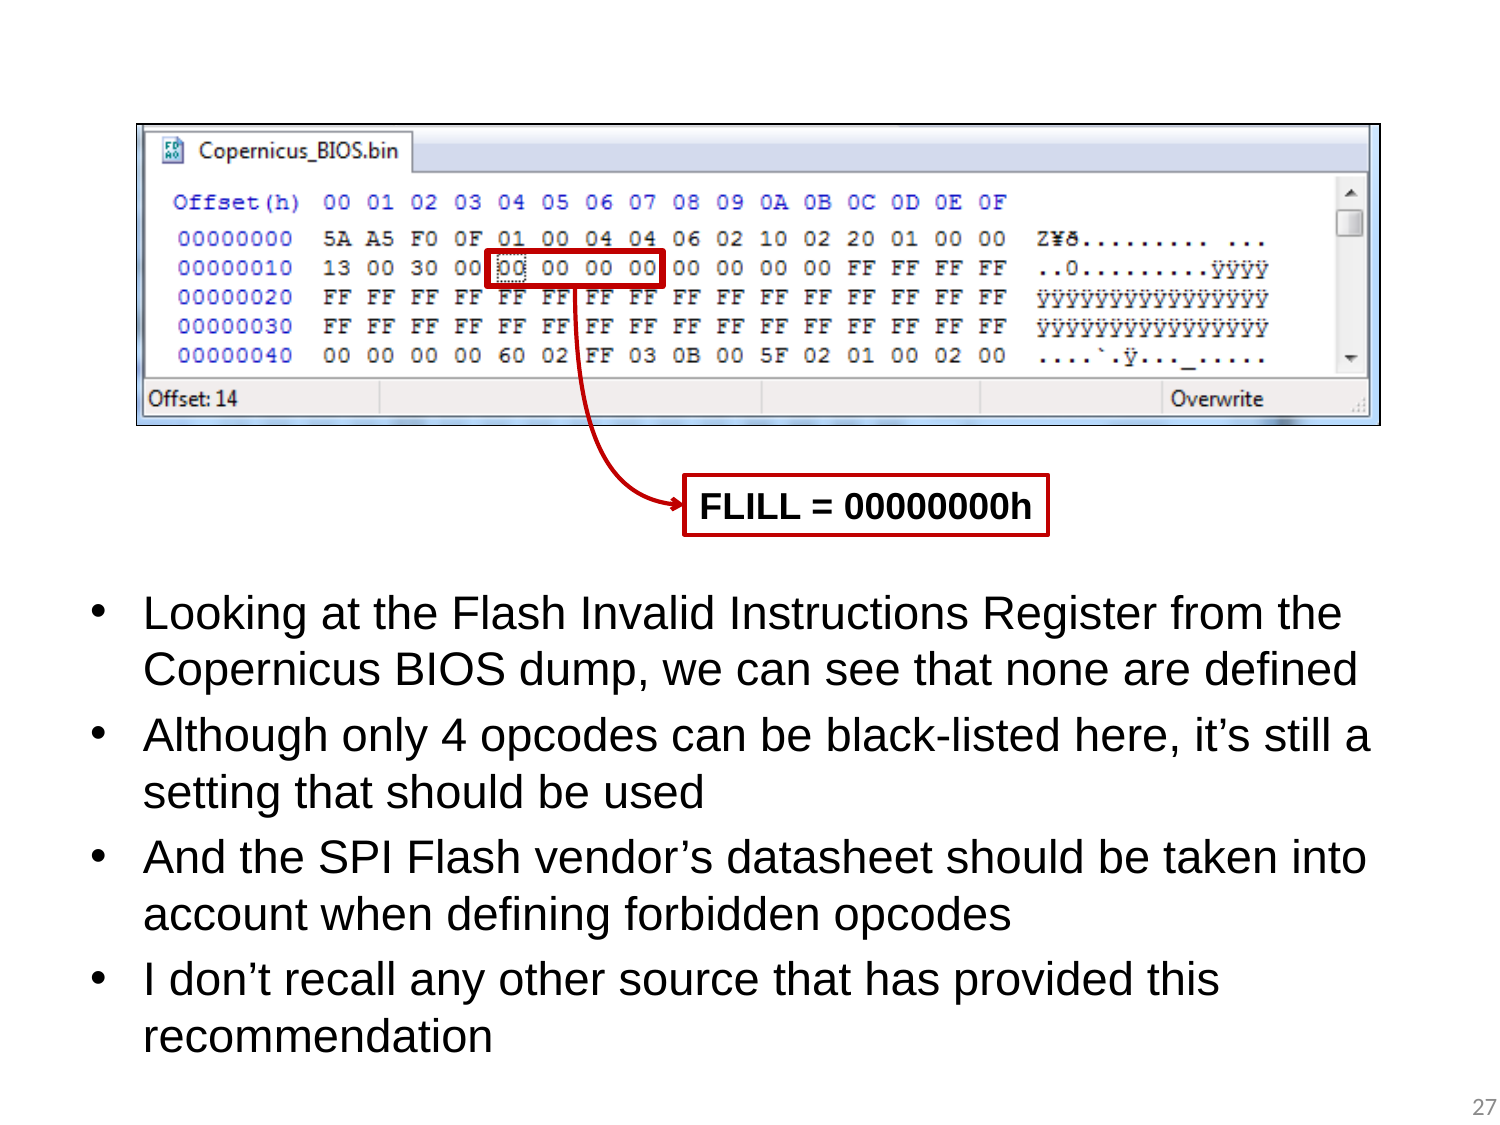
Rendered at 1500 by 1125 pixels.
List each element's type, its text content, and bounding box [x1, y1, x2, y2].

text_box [519, 341, 739, 450]
list Looking at the Flash Invalid Instructions Register from the Copernicus BIOS dump, we can see that none are defined Although only 4 opcodes can be black-listed here, it’s still a setting that should be used And the SPI Flash vendor’s datasheet should be taken into account when defining forbidden opcodes I don’t recall any other source that has provided this recommendation [75, 575, 1463, 1070]
picture [137, 124, 1380, 426]
text_box FLILL = 00000000h [684, 474, 1048, 535]
slide_number 27 [1162, 1074, 1500, 1125]
